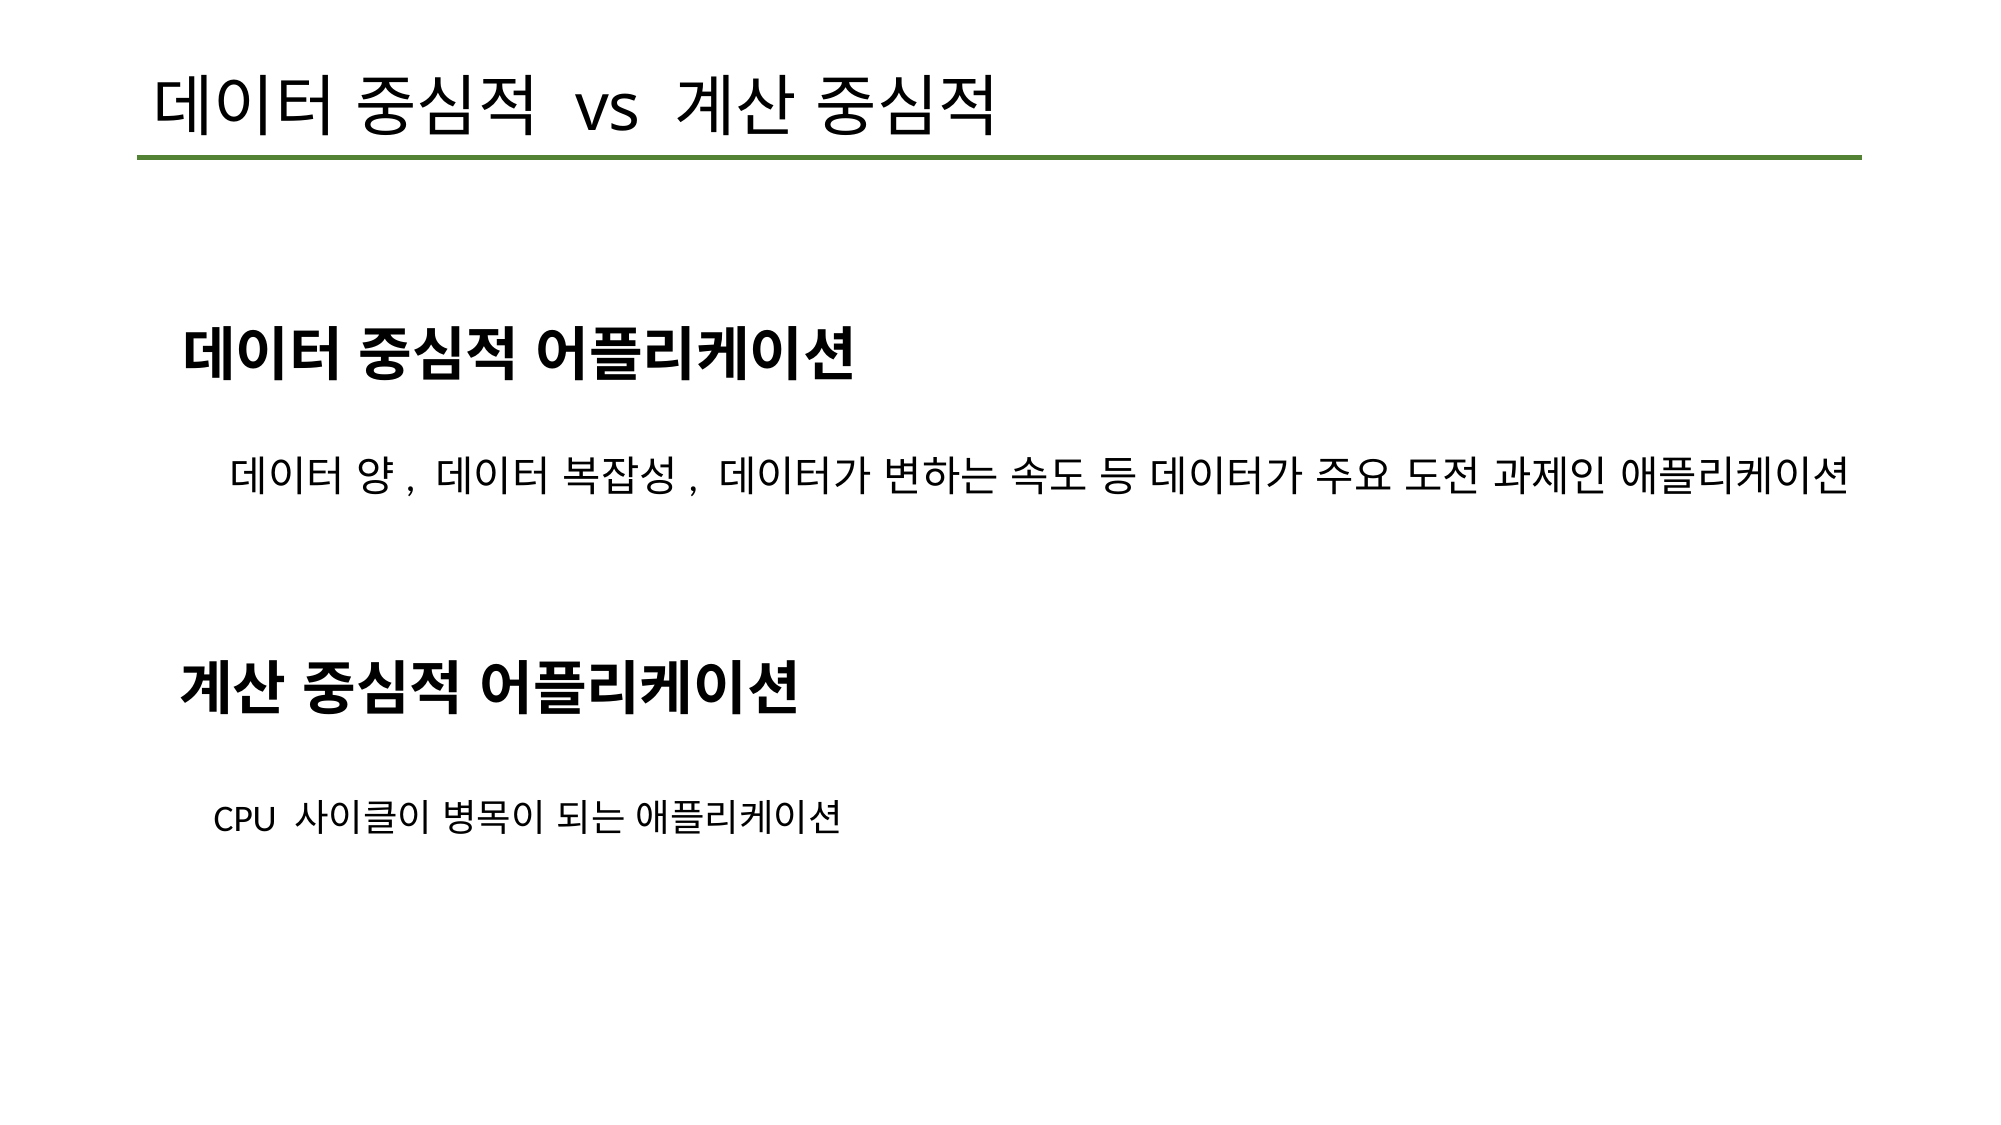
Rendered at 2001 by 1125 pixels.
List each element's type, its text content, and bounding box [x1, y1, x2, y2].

title 데이터 중심적 vs 계산 중심적 [137, 59, 1863, 158]
text_box 계산 중심적 어플리케이션 [164, 643, 816, 729]
text_box CPU 사이클이 병목이 되는 애플리케이션 [198, 787, 859, 847]
text_box 데이터 중심적 어플리케이션 [167, 309, 872, 395]
text_box 데이터 양, 데이터 복잡성, 데이터가 변하는 속도 등 데이터가 주요 도전 과제인 애플리케이션 [214, 442, 1867, 507]
